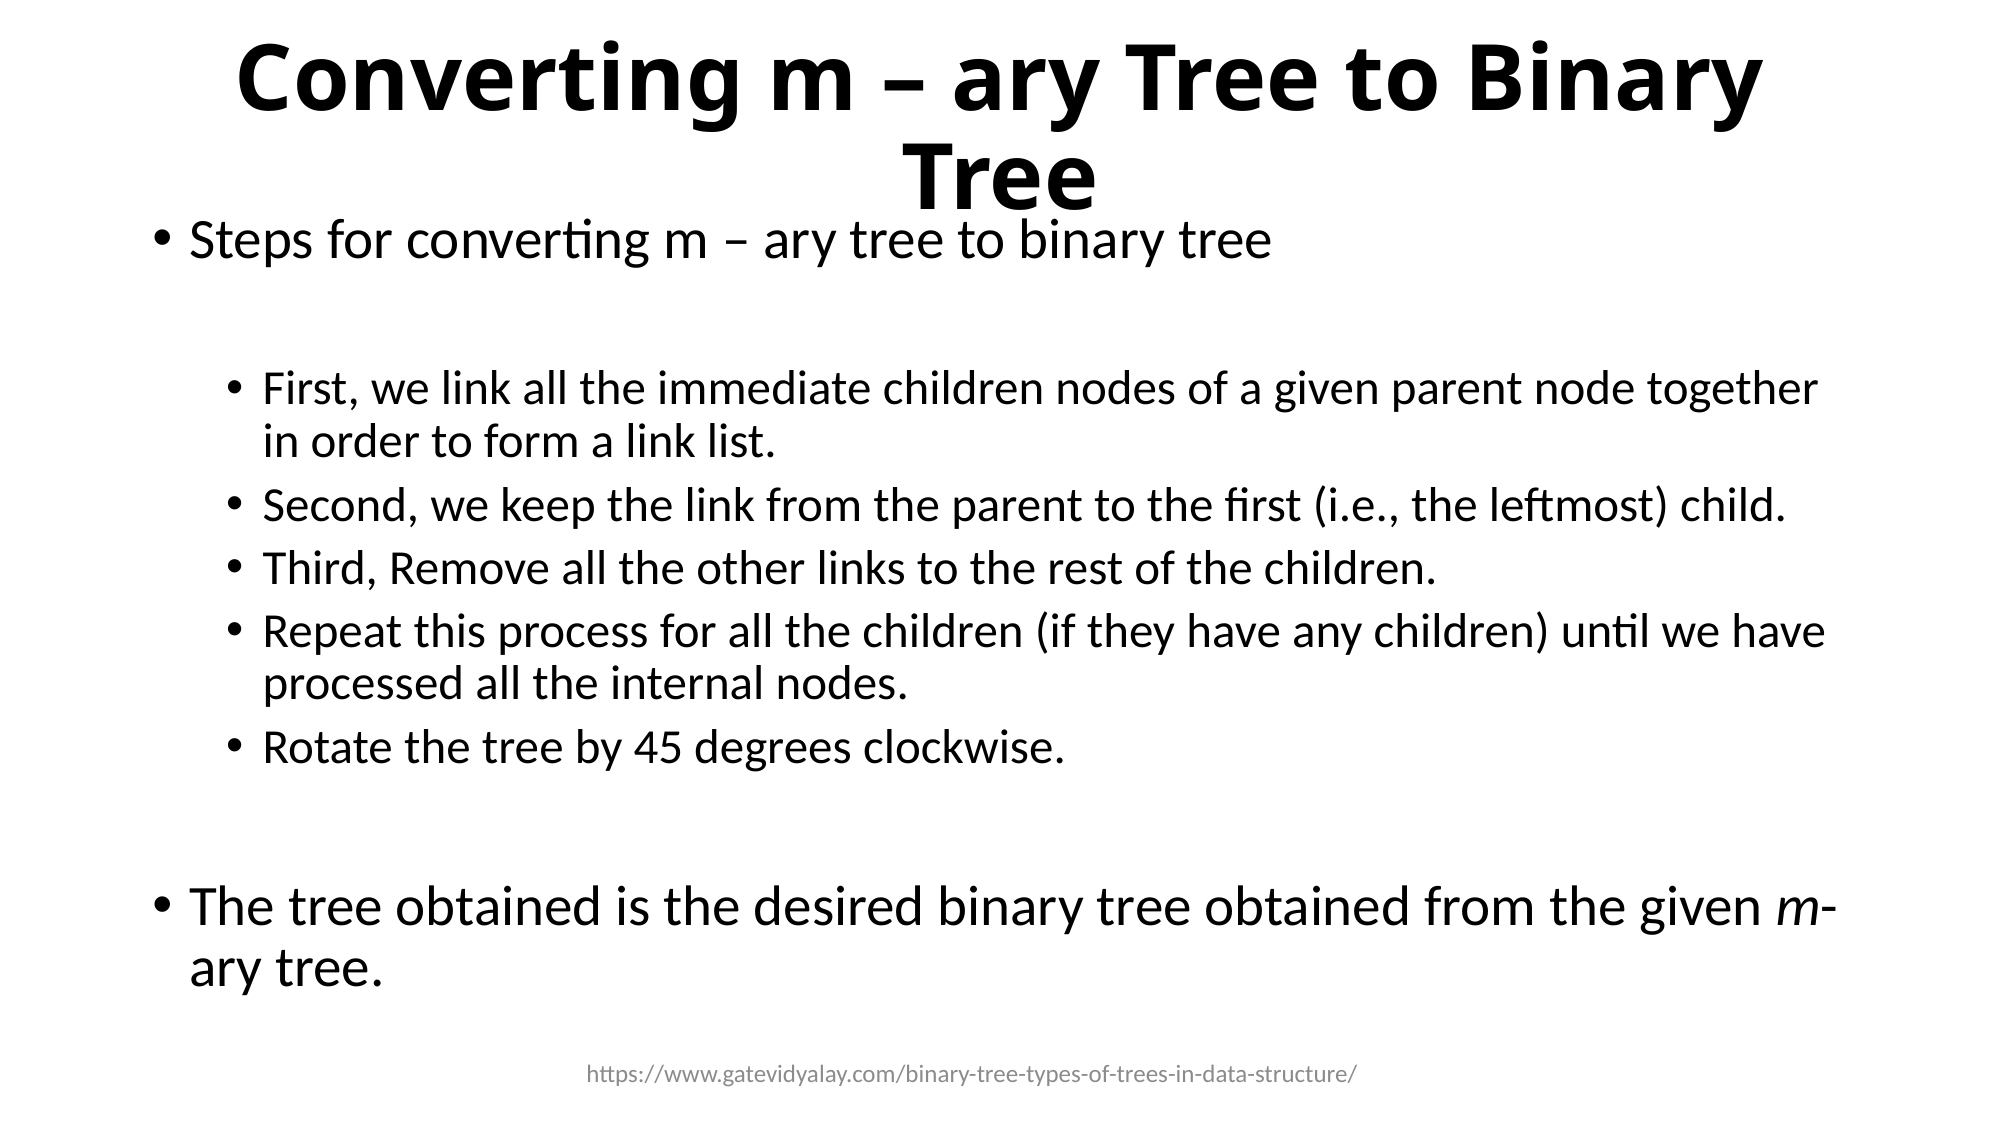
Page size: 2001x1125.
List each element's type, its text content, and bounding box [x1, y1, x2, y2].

title Converting m – ary Tree to Binary Tree [137, 59, 1863, 201]
footer https://www.gatevidyalay.com/binary-tree-types-of-trees-in-data-structure/ [246, 1042, 1700, 1103]
list Steps for converting m – ary tree to binary tree First, we link all the immediate children nodes of a given parent node together in order to form a link list. Second, we keep the link from the parent to the first (i.e., the leftmost) child. Third, Remove all the other links to the rest of the children. Repeat this process for all the children (if they have any children) until we have processed all the internal nodes. Rotate the tree by 45 degrees clockwise. The tree obtained is the desired binary tree obtained from the given m-ary tree. [137, 201, 1863, 1014]
